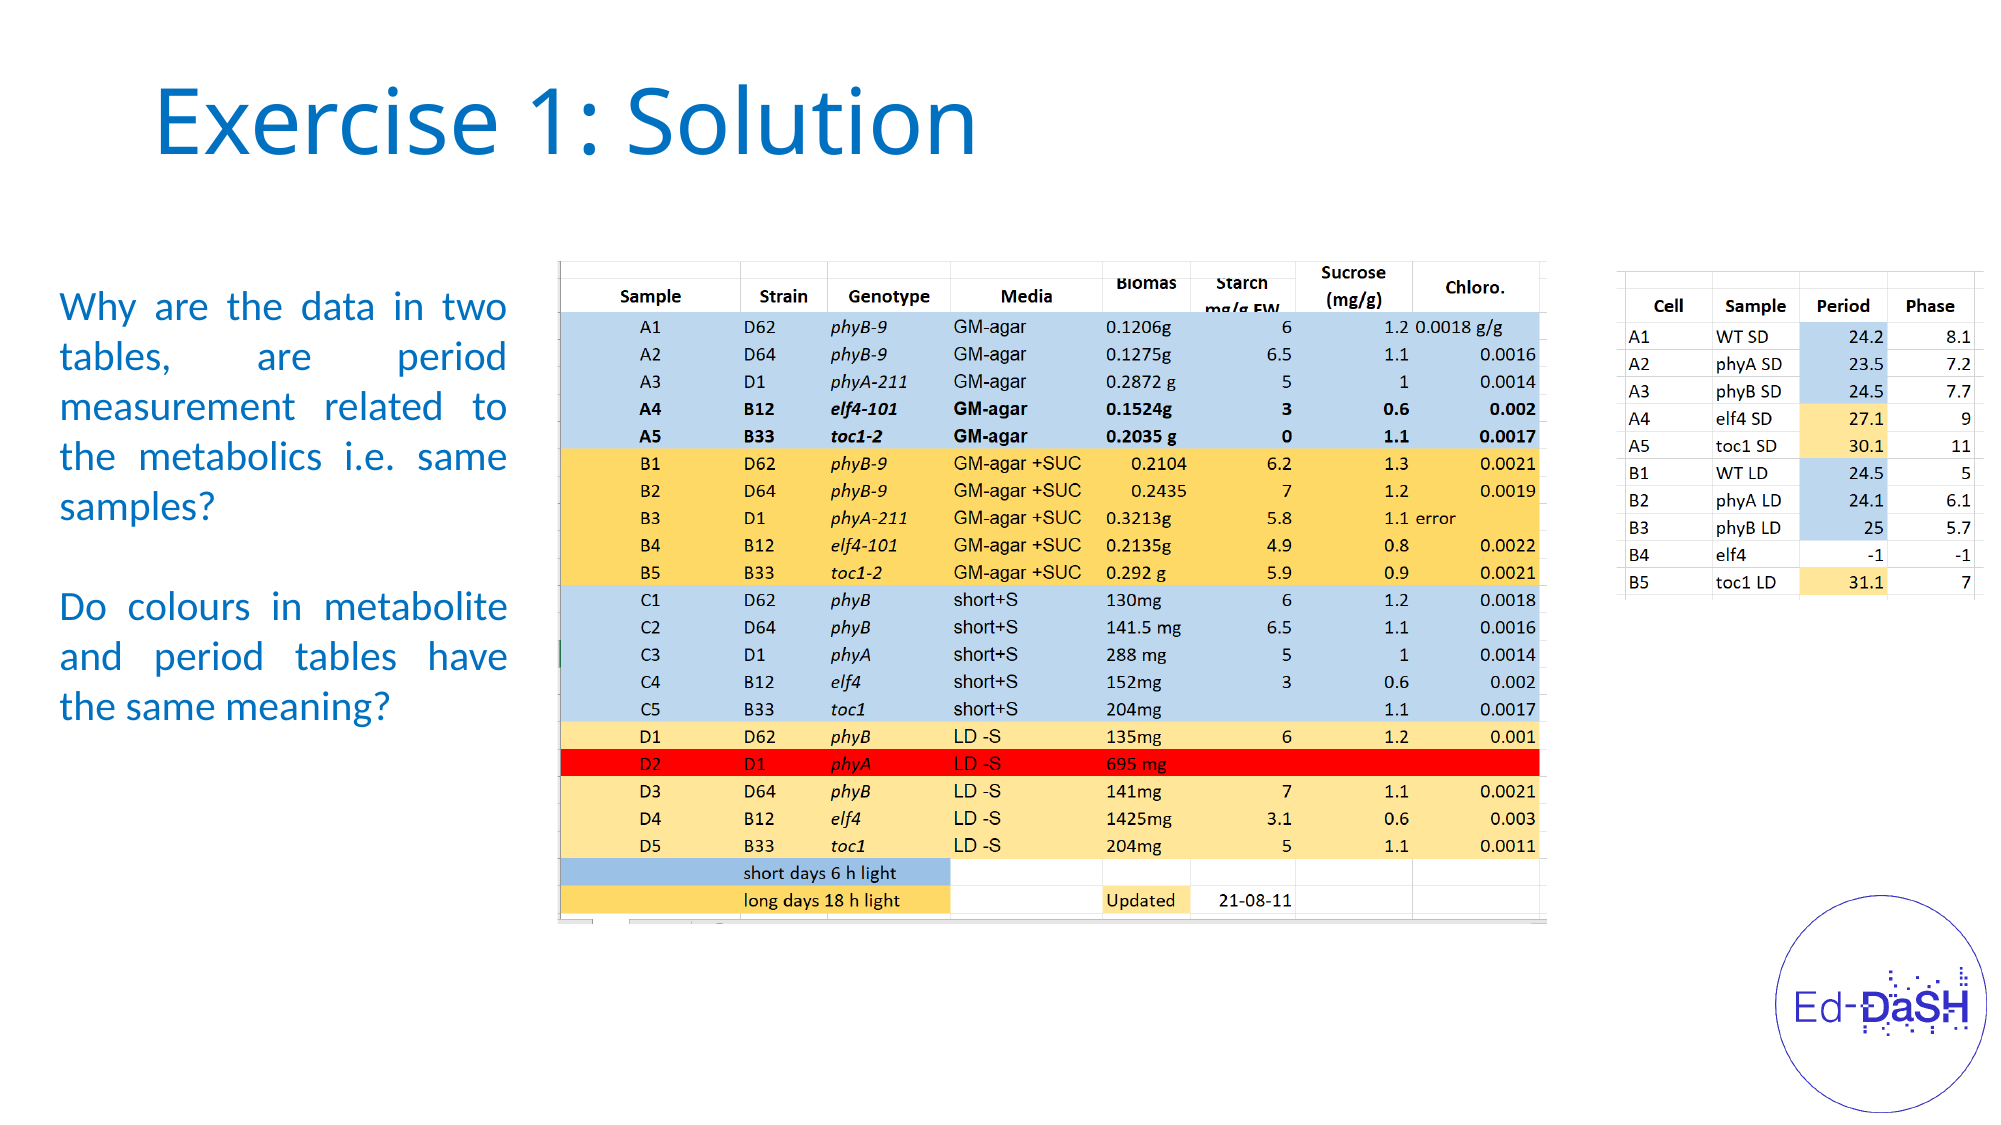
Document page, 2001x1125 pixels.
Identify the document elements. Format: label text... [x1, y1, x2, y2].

picture [1775, 895, 1987, 1113]
picture [557, 261, 1547, 924]
picture [1616, 271, 1984, 600]
text_box Why are the data in two tables, are period measurement related to the metabolics i.e. same samples? Do colours in metabolite and period tables have the same meaning? [44, 271, 523, 787]
title Exercise 1: Solution [137, 16, 1863, 234]
